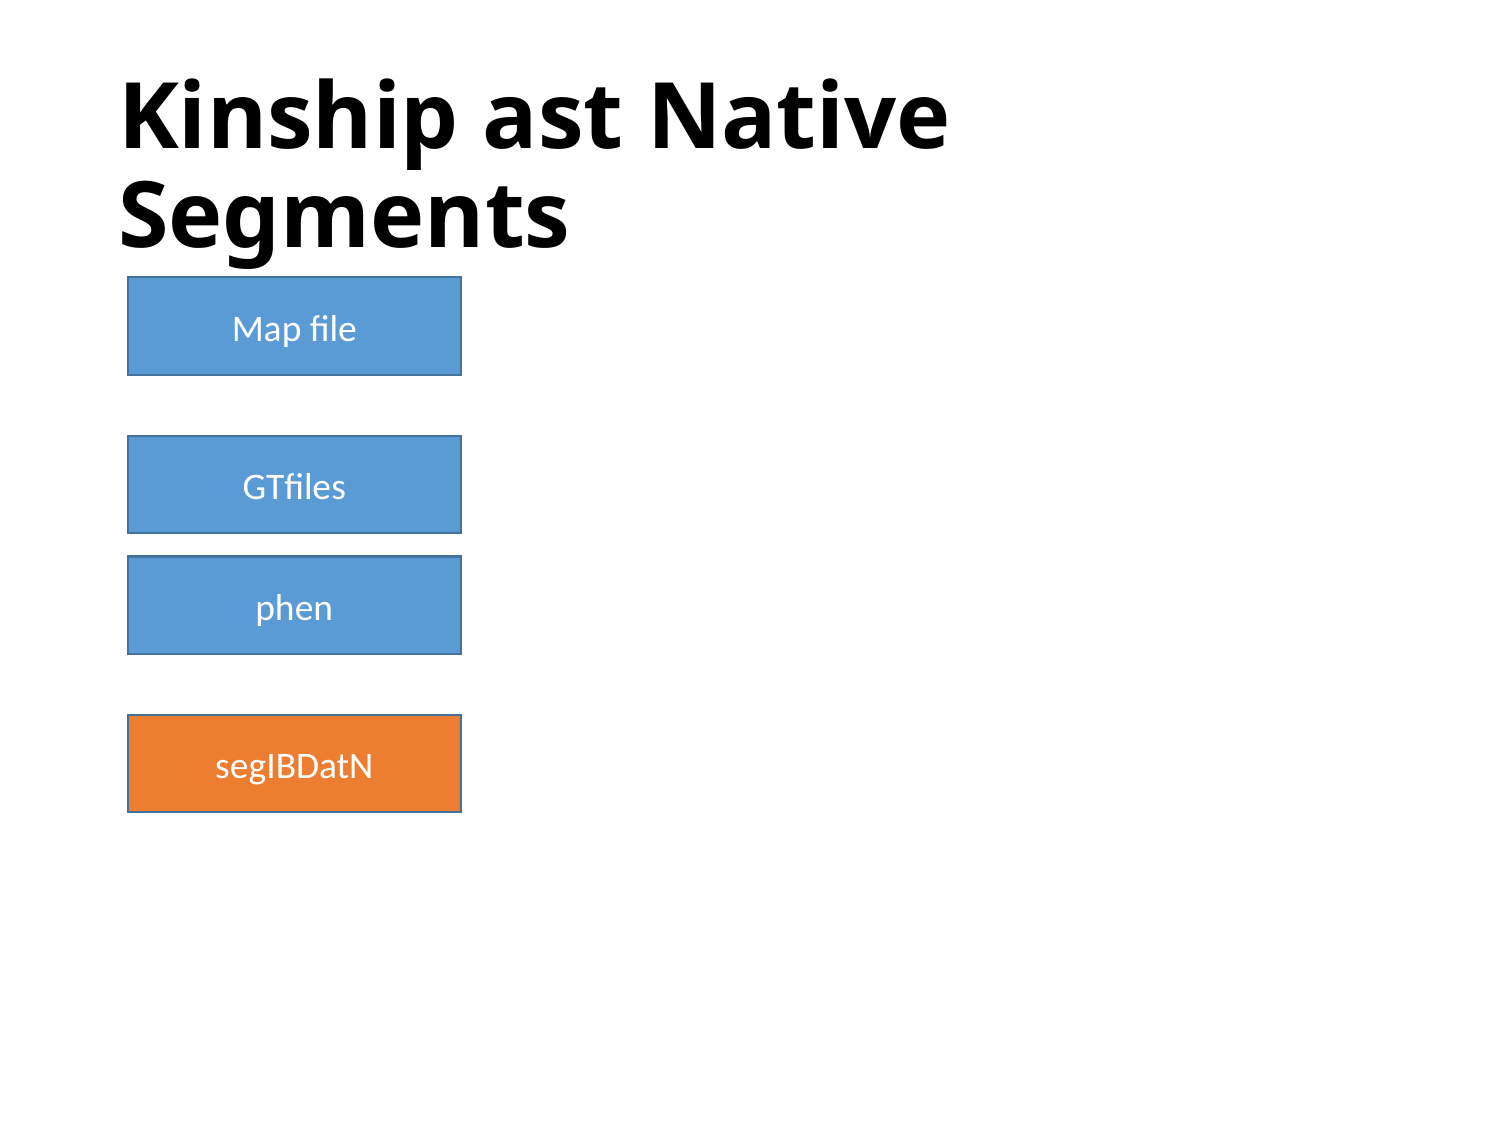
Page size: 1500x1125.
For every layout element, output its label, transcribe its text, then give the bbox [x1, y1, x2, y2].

title Kinship ast Native Segments [103, 59, 1397, 278]
text_box phen [127, 555, 462, 655]
text_box GTfiles [127, 435, 462, 534]
text_box Map file [127, 276, 462, 376]
text_box segIBDatN [127, 714, 462, 813]
